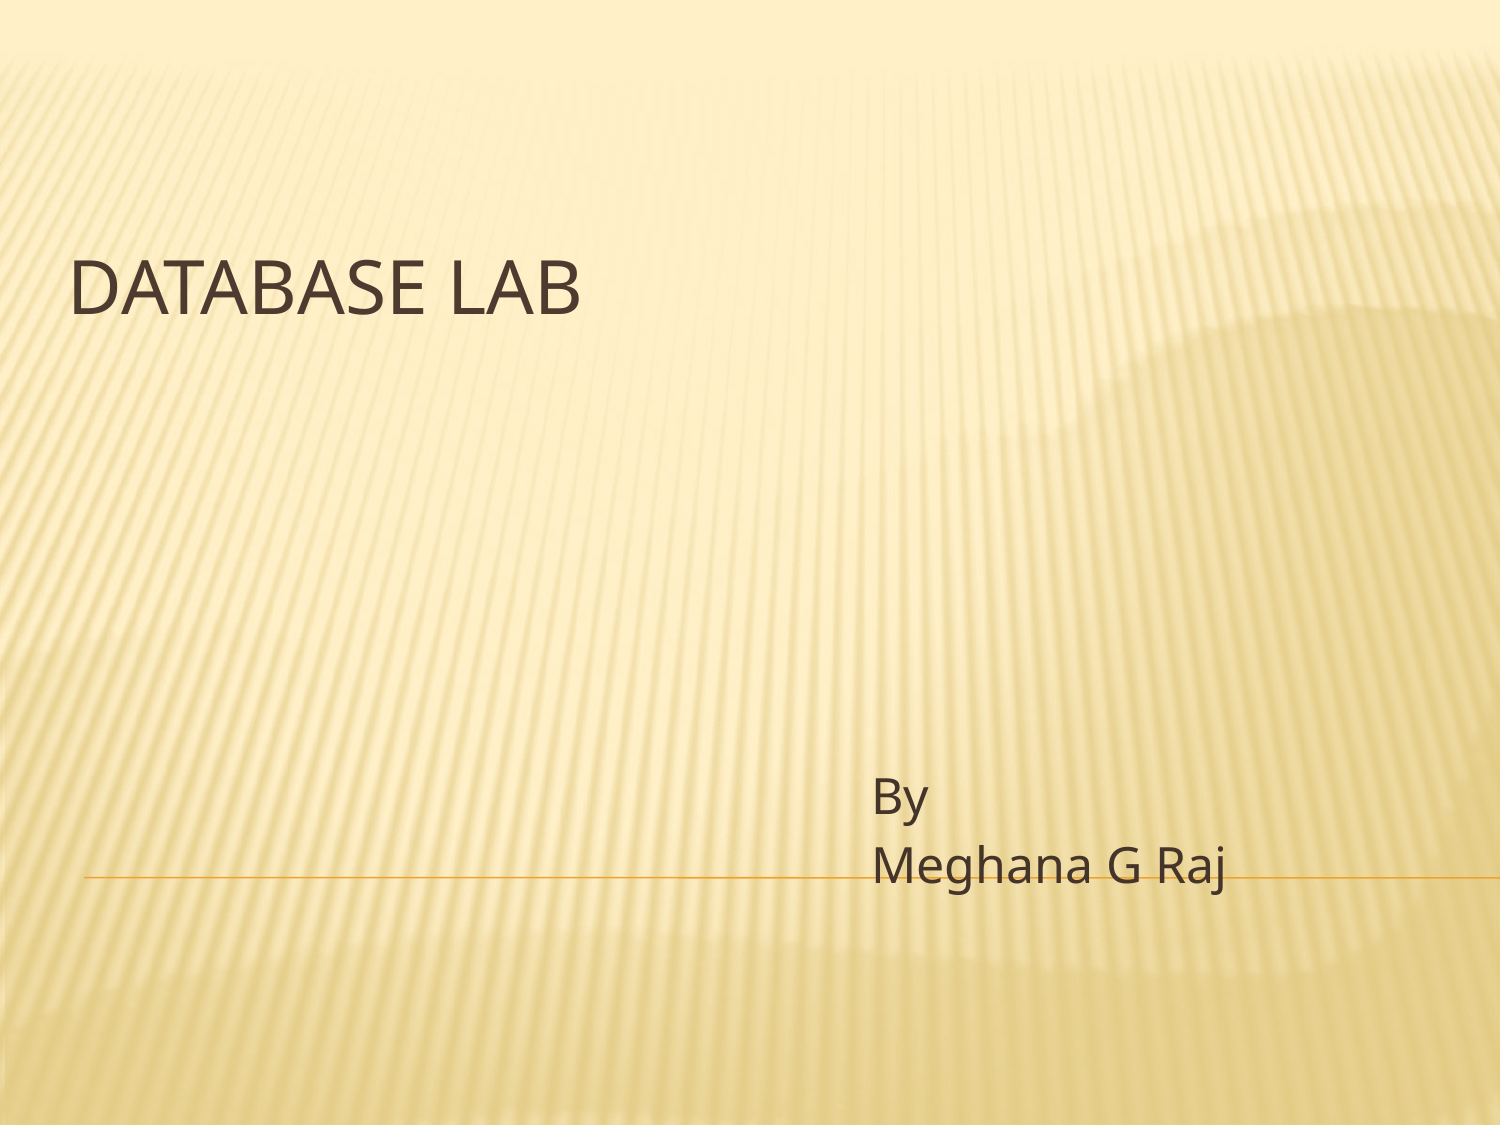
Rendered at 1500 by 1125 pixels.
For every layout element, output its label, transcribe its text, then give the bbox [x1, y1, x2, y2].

title Database lab [53, 231, 1441, 433]
subtitle By Meghana G Raj [856, 751, 1474, 902]
